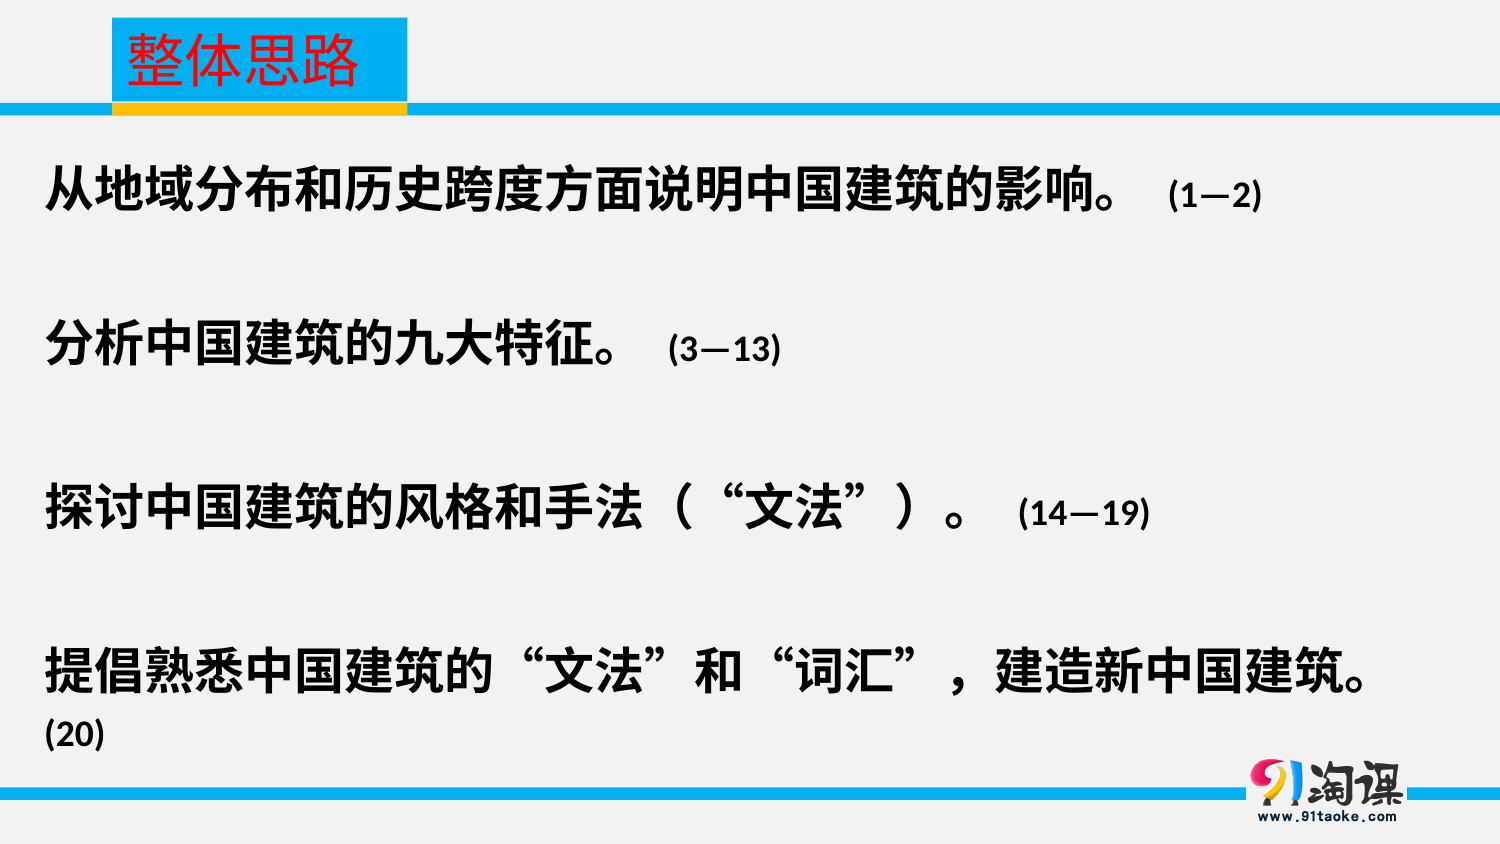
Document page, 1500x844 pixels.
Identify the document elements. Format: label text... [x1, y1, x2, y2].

text_box 整体思路 [112, 17, 408, 102]
text_box 从地域分布和历史跨度方面说明中国建筑的影响。 (1—2) 分析中国建筑的九大特征。 (3—13) 探讨中国建筑的风格和手法（“文法”）。 (14—19) 提倡熟悉中国建筑的“文法”和“词汇”，建造新中国建筑。(20) [29, 138, 1471, 761]
picture [1245, 761, 1408, 832]
